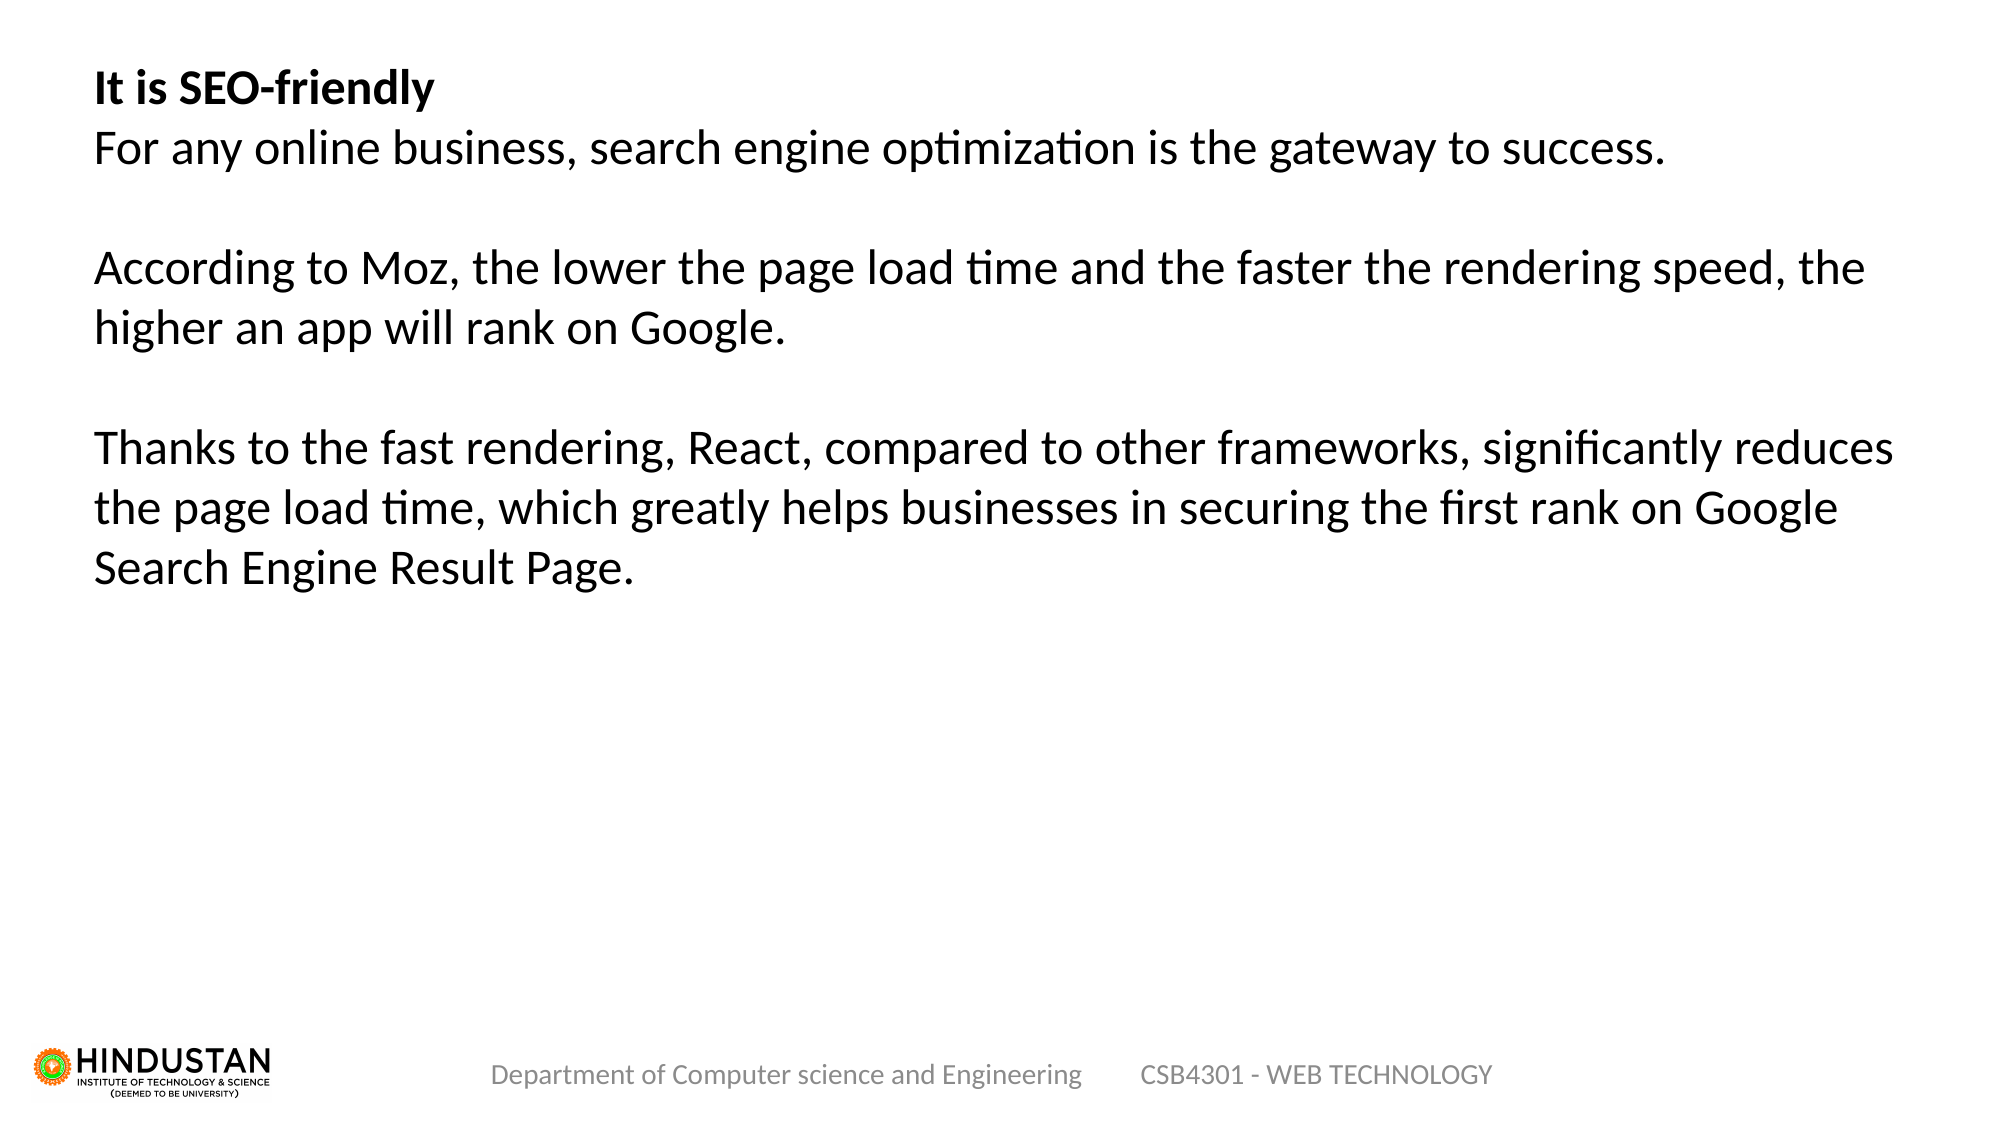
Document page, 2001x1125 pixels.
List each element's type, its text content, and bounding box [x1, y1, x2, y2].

footer Department of Computer science and Engineering CSB4301 - WEB TECHNOLOGY [271, 1042, 1792, 1103]
text_box It is SEO-friendly For any online business, search engine optimization is the gateway to success. According to Moz, the lower the page load time and the faster the rendering speed, the higher an app will rank on Google. Thanks to the fast rendering, React, compared to other frameworks, significantly reduces the page load time, which greatly helps businesses in securing the first rank on Google Search Engine Result Page. [78, 47, 1914, 603]
picture [31, 1043, 272, 1103]
